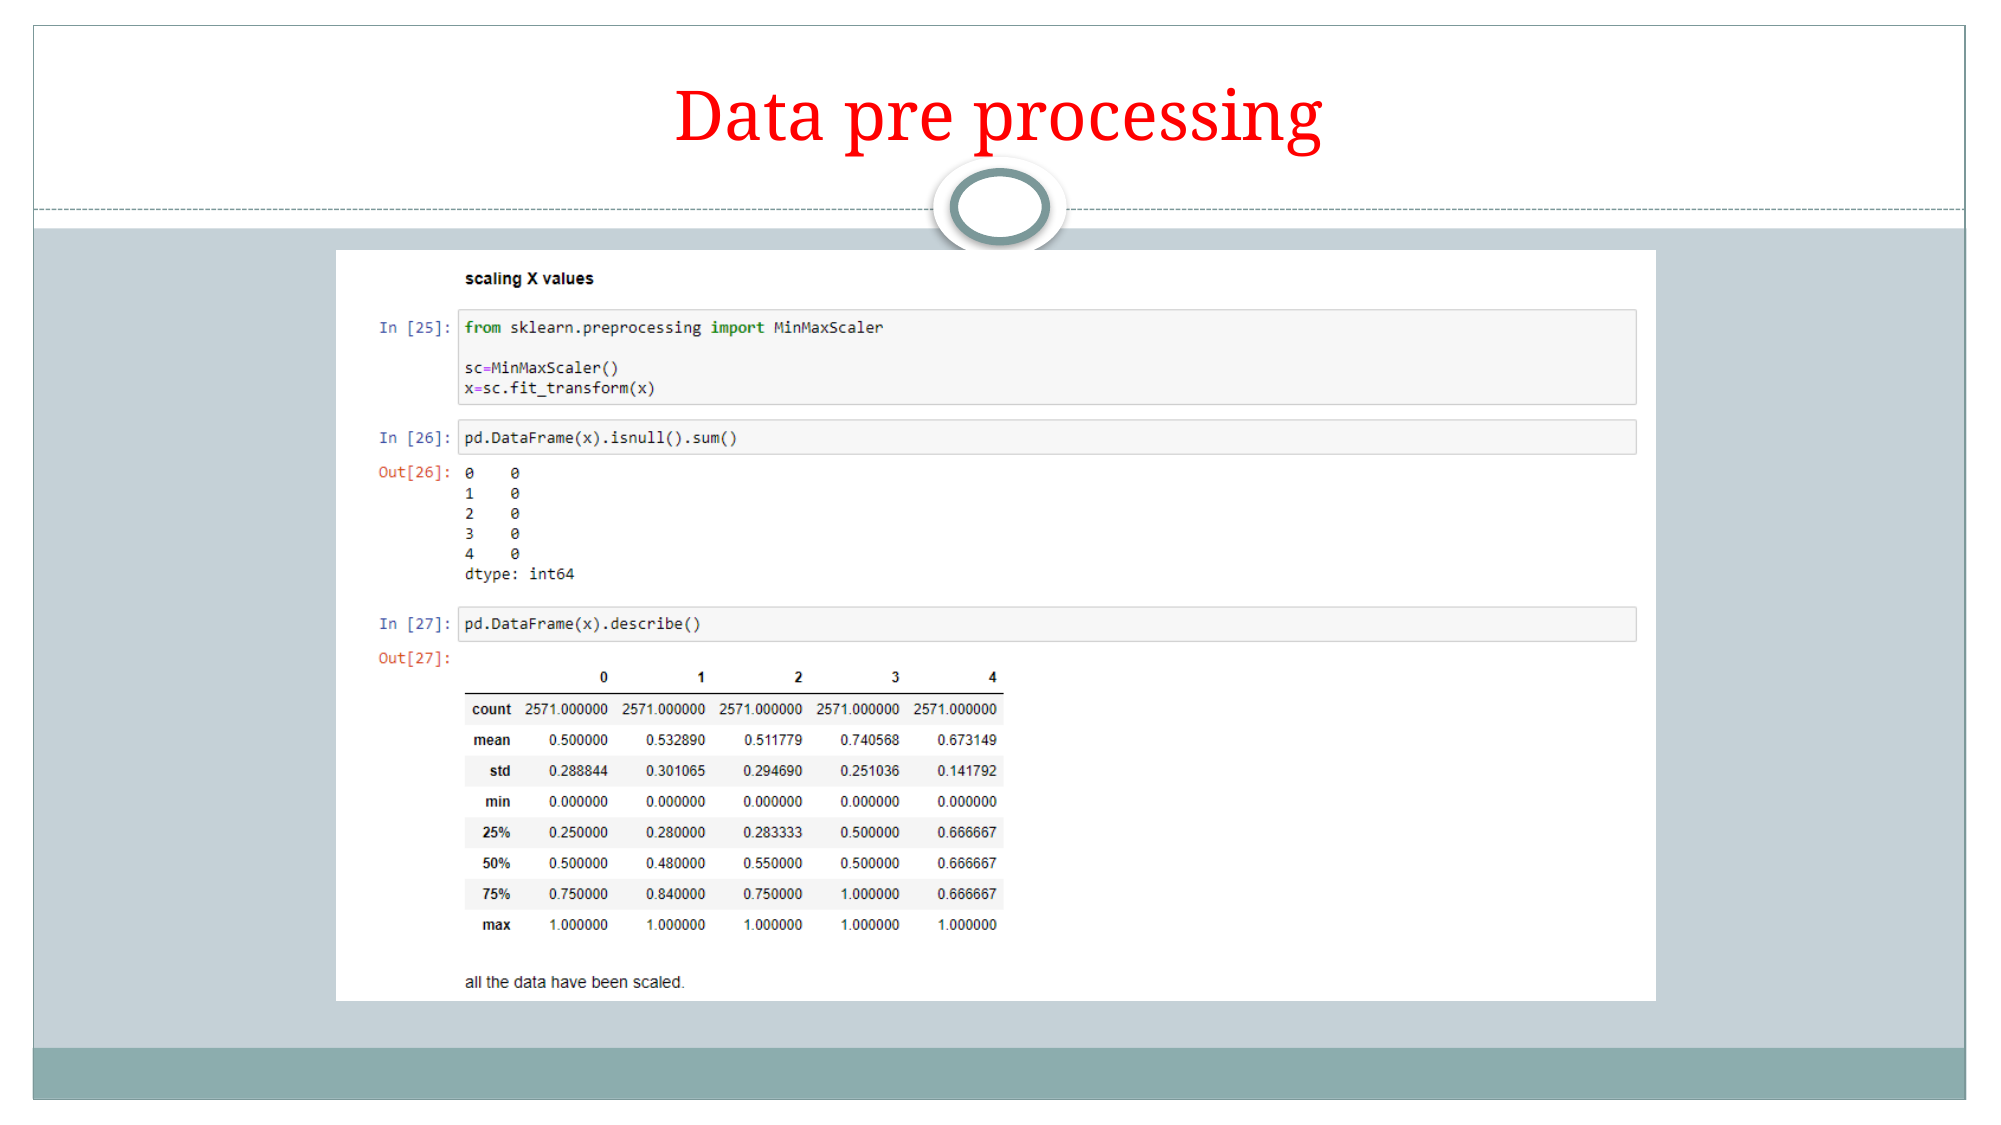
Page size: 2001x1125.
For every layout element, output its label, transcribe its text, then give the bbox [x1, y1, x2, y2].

title Data pre processing [66, 37, 1933, 162]
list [336, 250, 1656, 1001]
